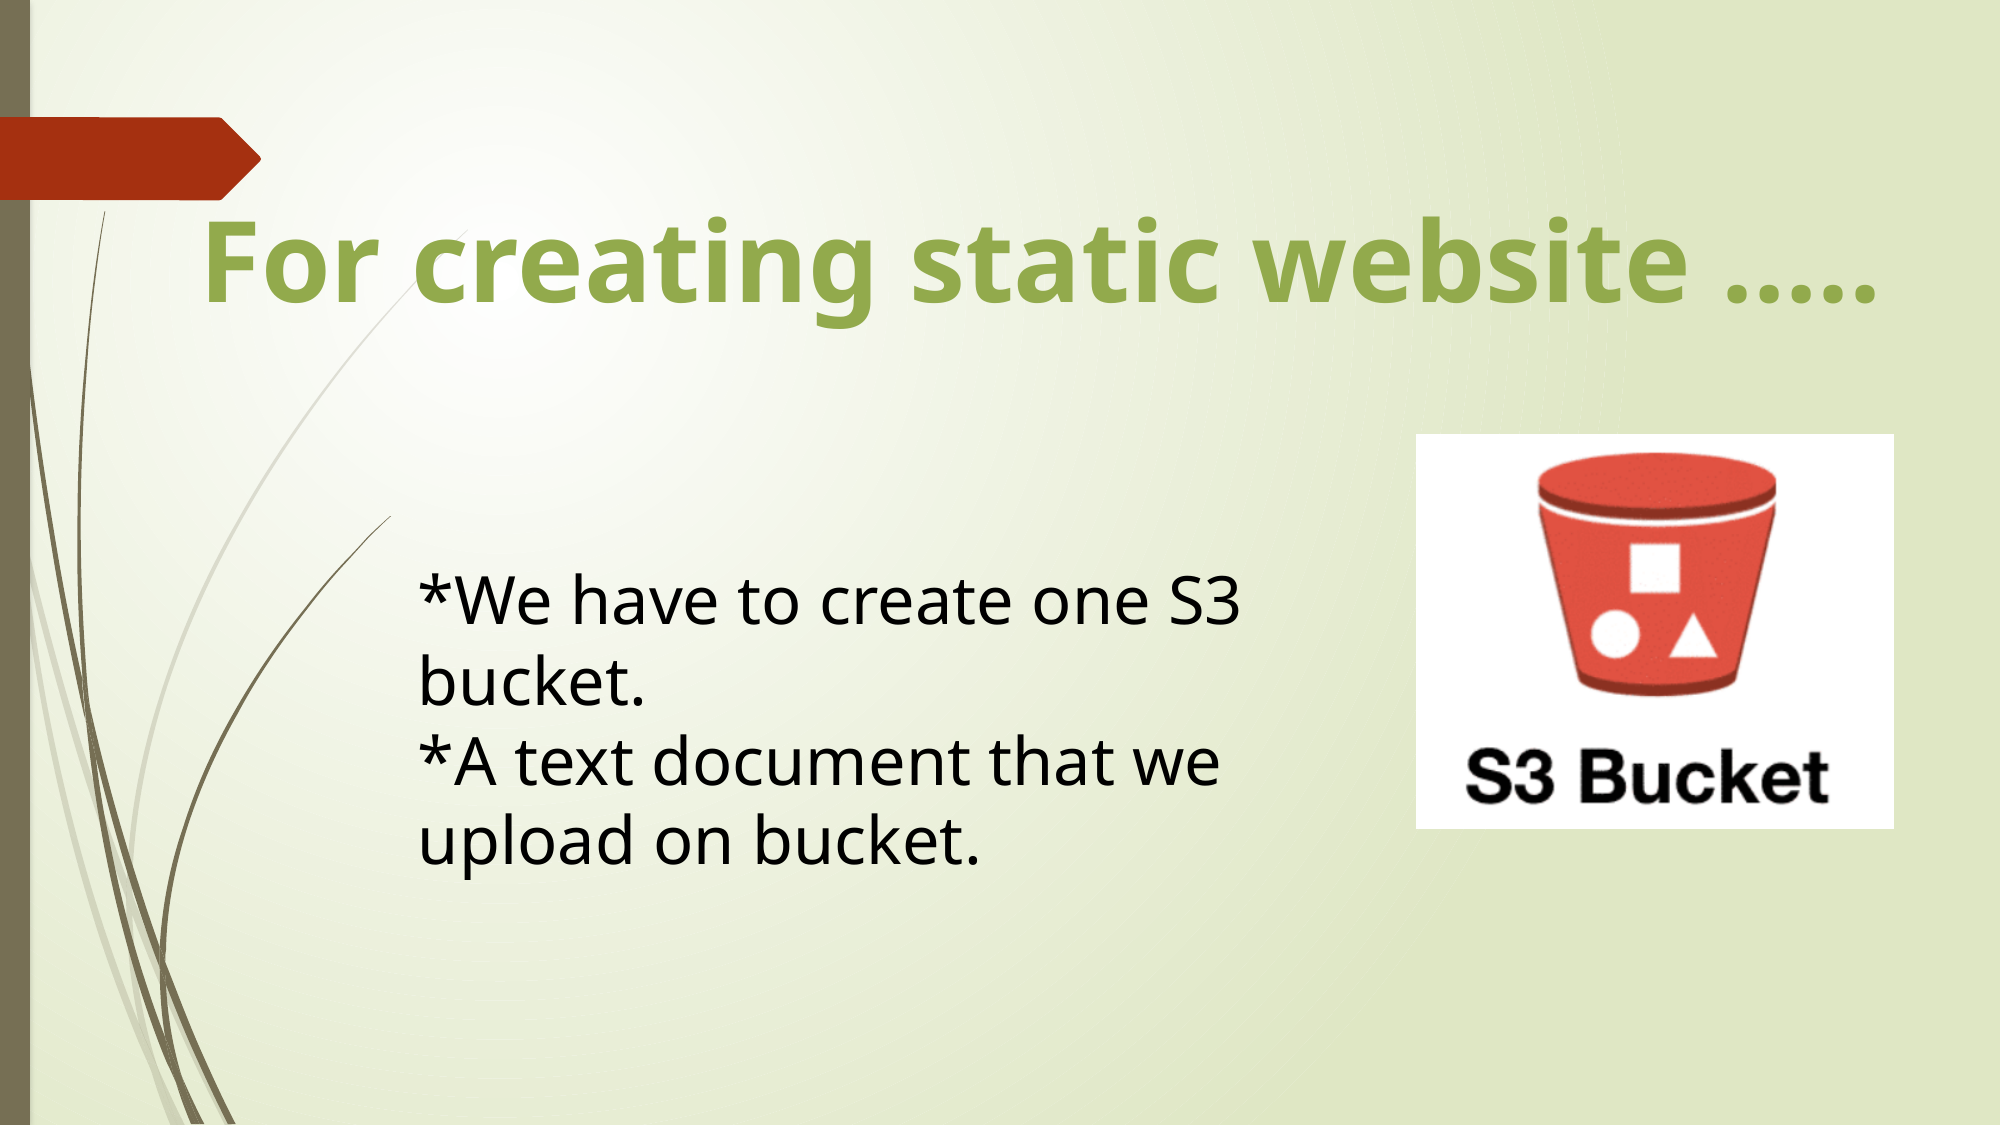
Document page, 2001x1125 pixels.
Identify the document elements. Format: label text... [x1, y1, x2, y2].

picture [1415, 434, 1894, 829]
text_box *We have to create one S3 bucket. *A text document that we upload on bucket. [403, 416, 1328, 886]
text_box For creating static website ….. [184, 182, 1897, 333]
